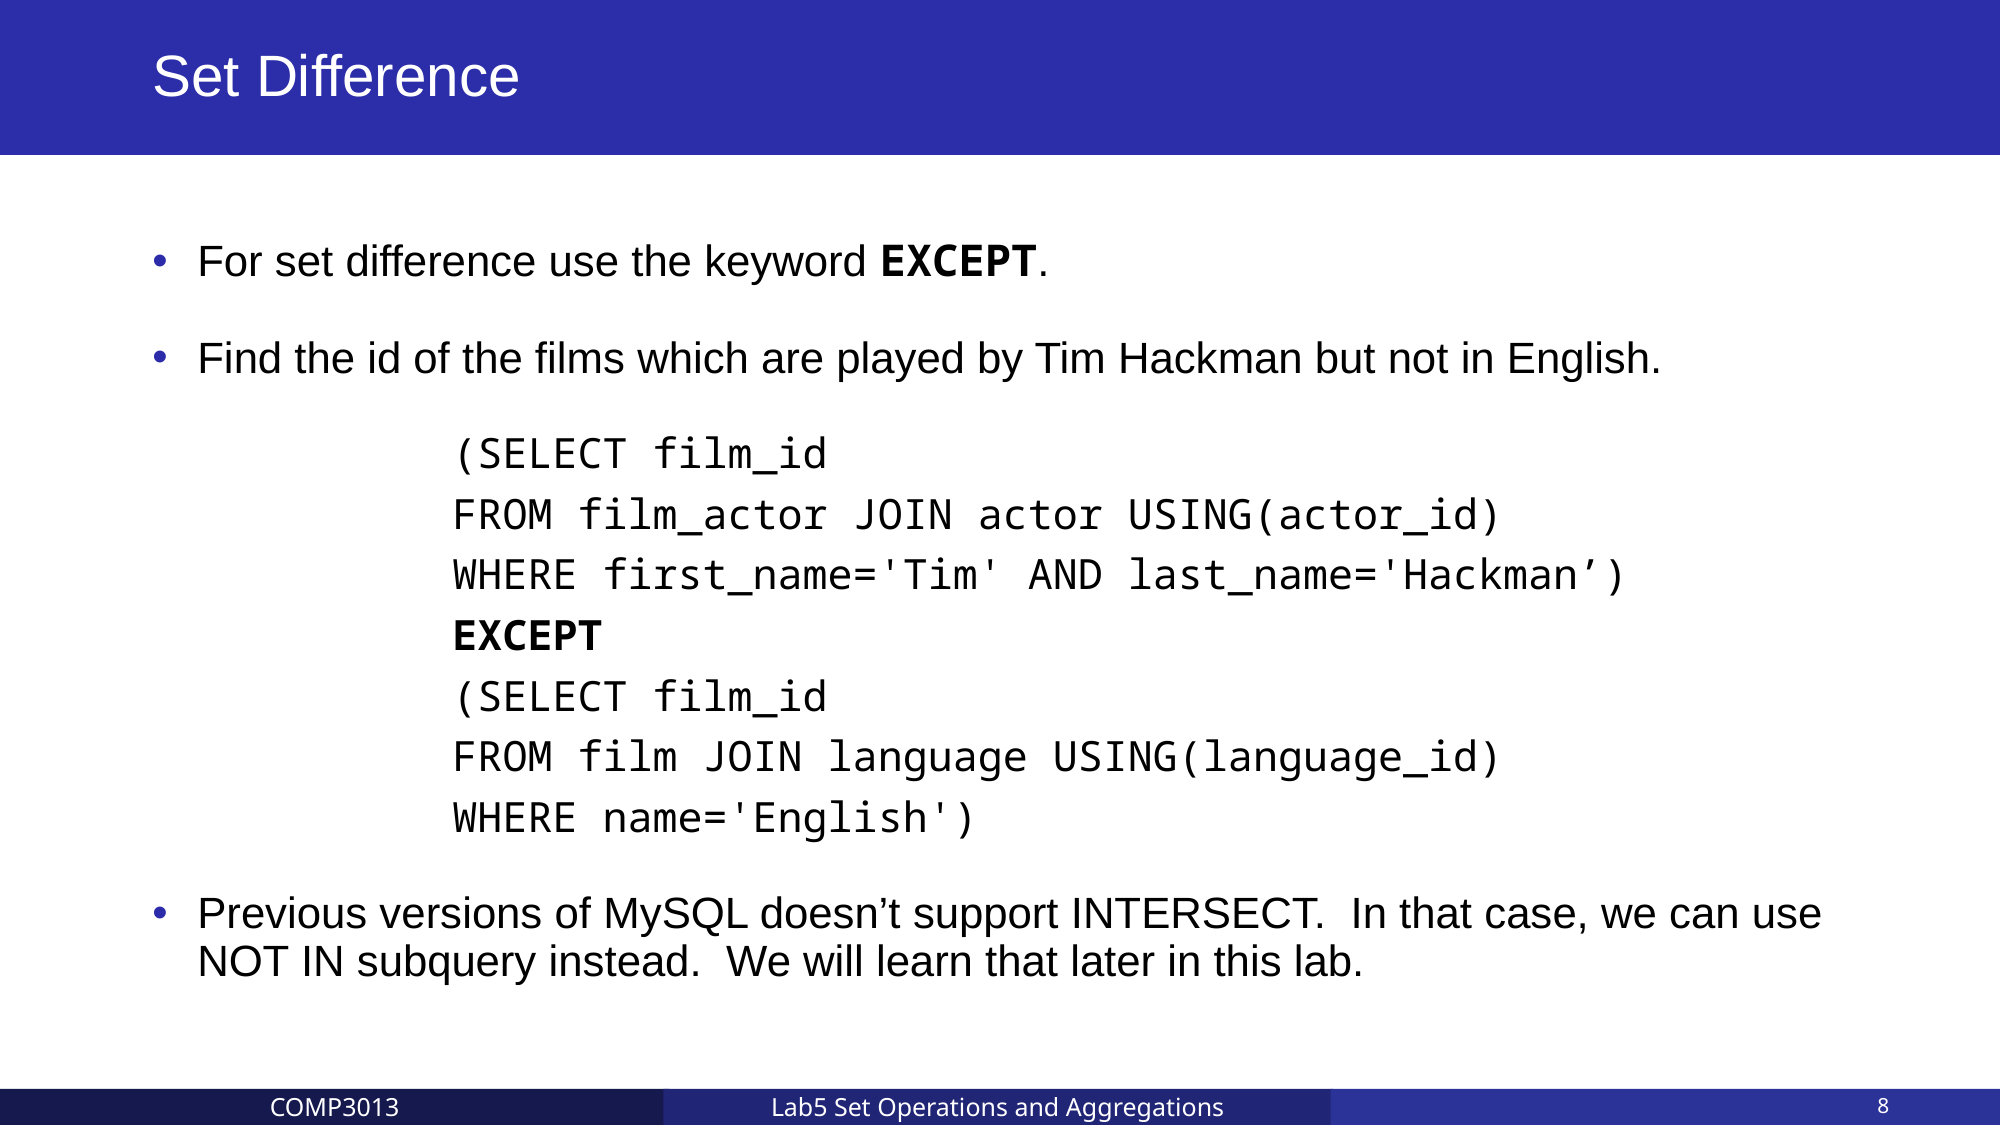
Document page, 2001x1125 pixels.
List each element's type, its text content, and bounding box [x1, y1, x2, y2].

title Set Difference [137, 7, 1863, 147]
list For set difference use the keyword EXCEPT. Find the id of the films which are played by Tim Hackman but not in English. (SELECT film_id FROM film_actor JOIN actor USING(actor_id) WHERE first_name='Tim' AND last_name='Hackman’) EXCEPT (SELECT film_id FROM film JOIN language USING(language_id) WHERE name='English') Previous versions of MySQL doesn’t support INTERSECT. In that case, we can use NOT IN subquery instead. We will learn that later in this lab. [137, 231, 1863, 1029]
